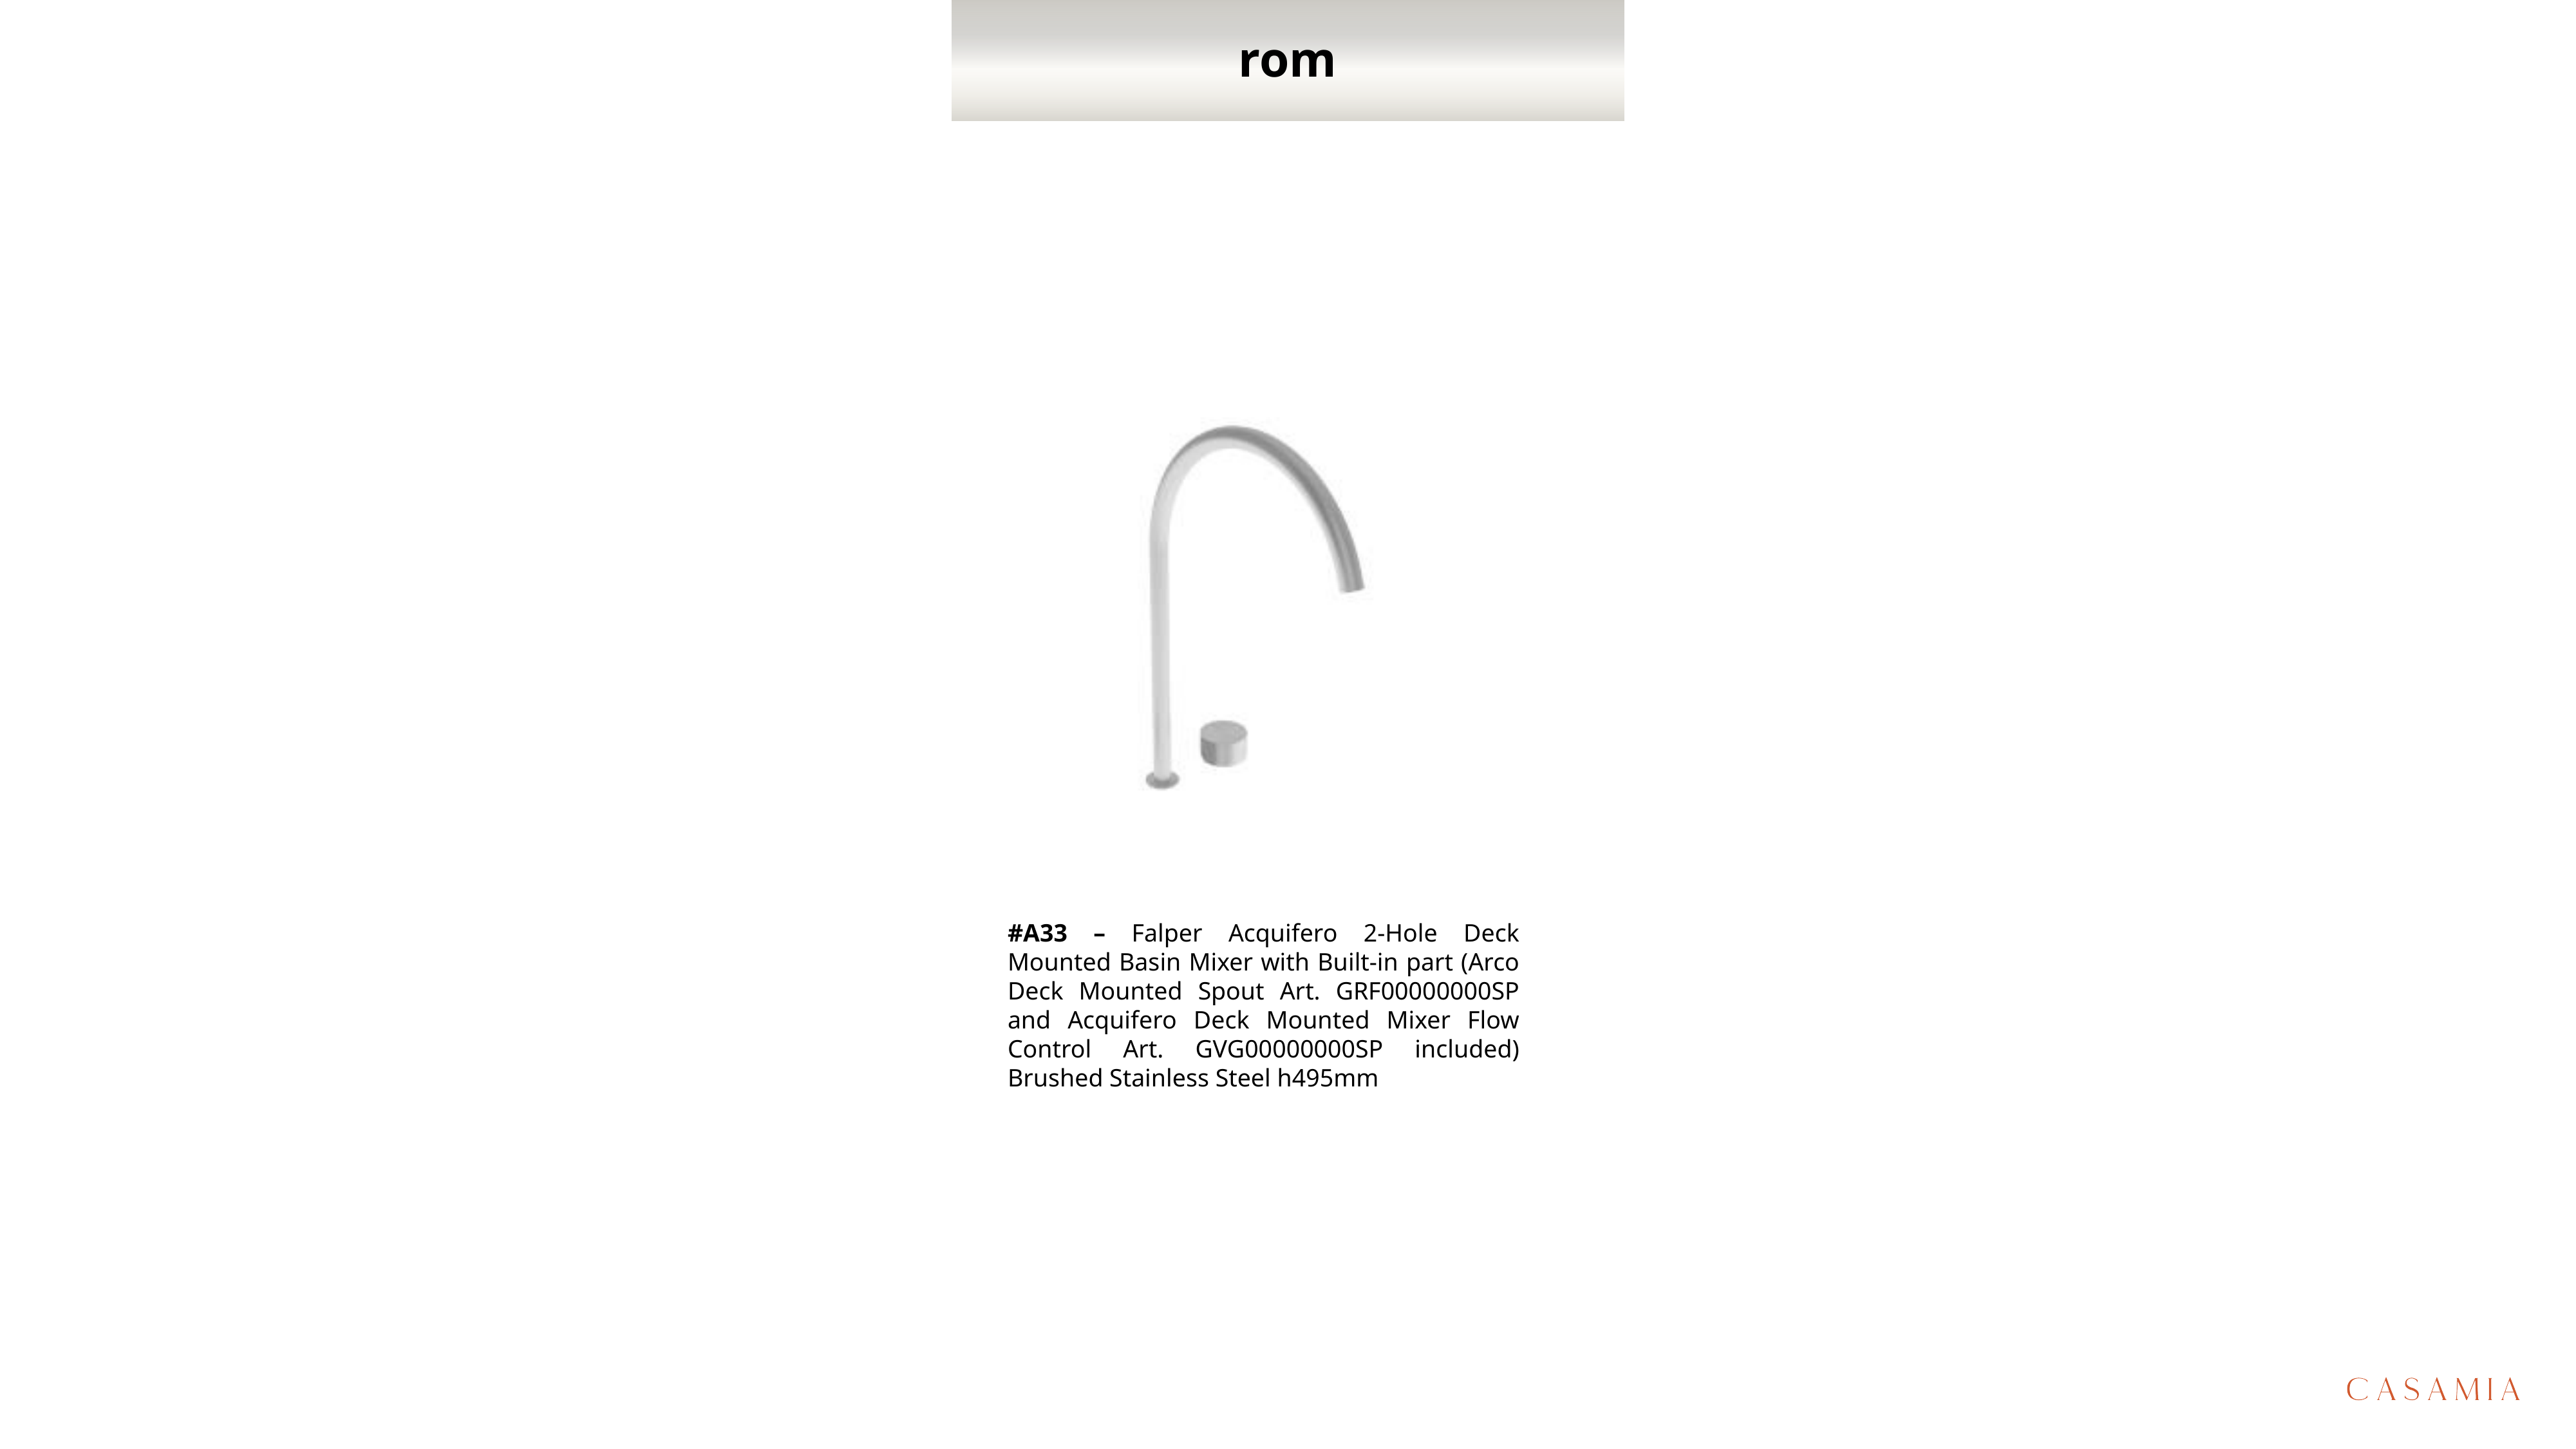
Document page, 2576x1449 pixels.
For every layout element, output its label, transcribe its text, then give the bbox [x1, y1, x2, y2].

picture [997, 372, 1481, 855]
picture [949, 0, 1626, 121]
text_box #A33 – Falper Acquifero 2-Hole Deck Mounted Basin Mixer with Built-in part (Arco Deck Mounted Spout Art. GRF00000000SP and Acquifero Deck Mounted Mixer Flow Control Art. GVG00000000SP included) Brushed Stainless Steel h495mm [998, 884, 1530, 1097]
picture [2324, 1345, 2543, 1432]
